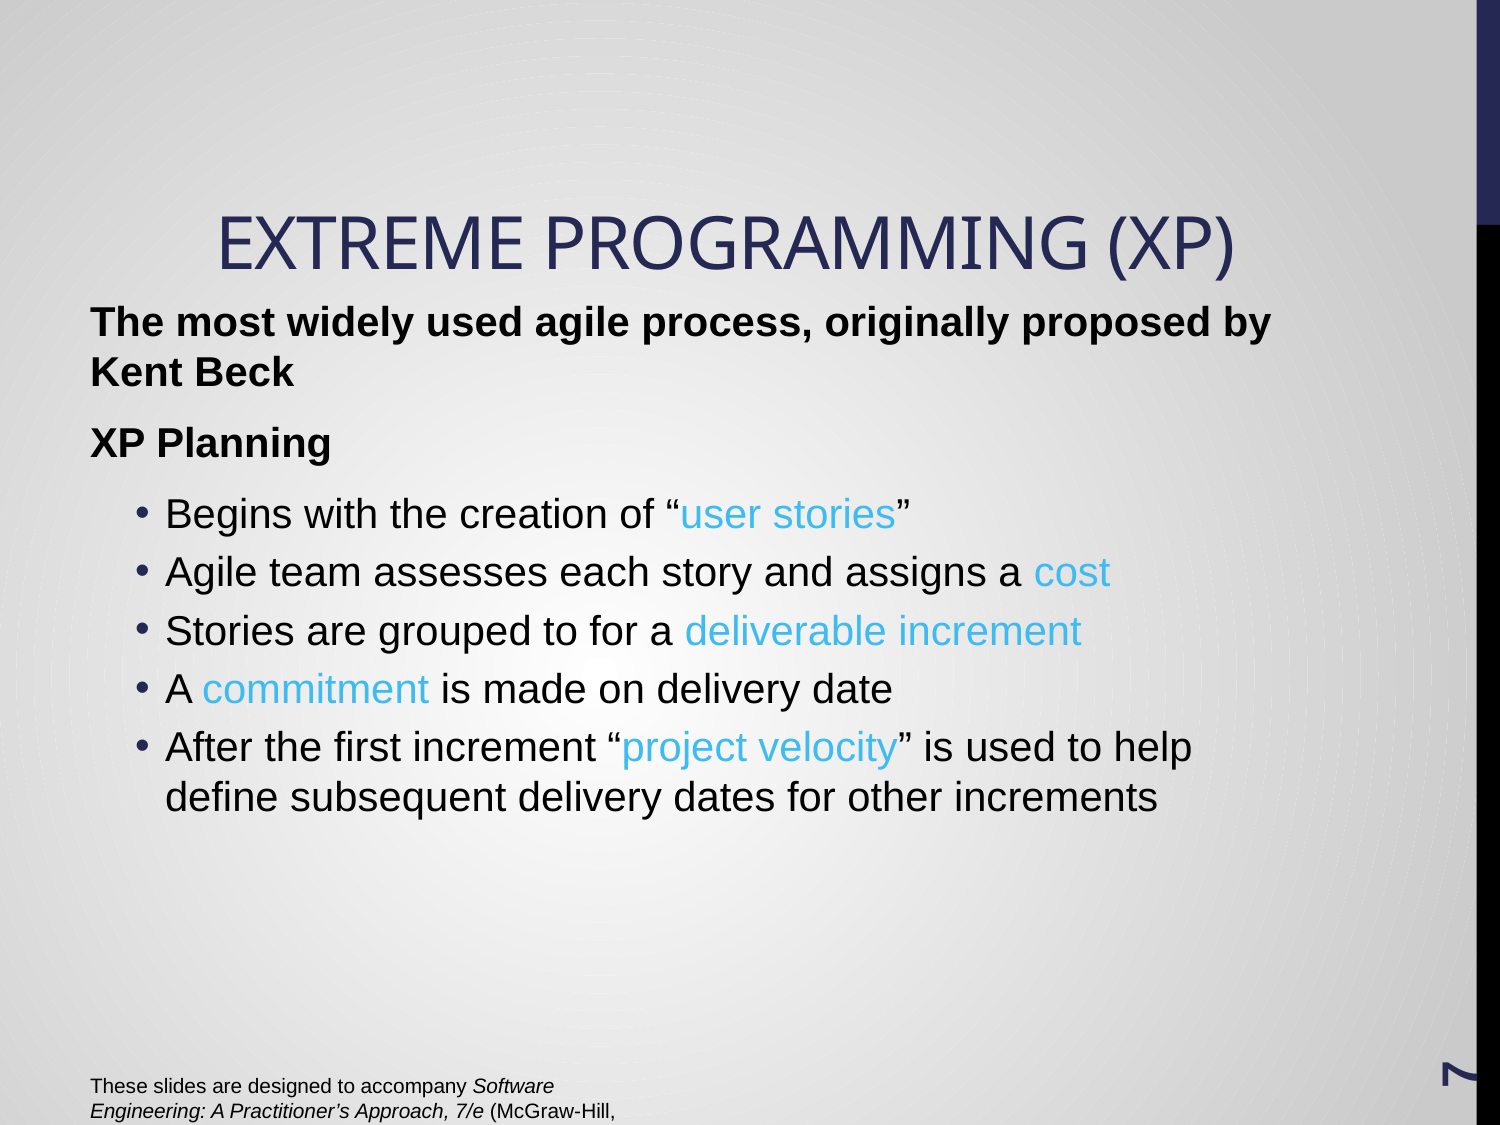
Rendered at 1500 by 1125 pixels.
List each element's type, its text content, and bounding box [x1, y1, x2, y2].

title Extreme Programming (XP) [200, 187, 1467, 292]
slide_number 7 [1427, 887, 1488, 1104]
list The most widely used agile process, originally proposed by Kent Beck XP Planning Begins with the creation of “user stories” Agile team assesses each story and assigns a cost Stories are grouped to for a deliverable increment A commitment is made on delivery date After the first increment “project velocity” is used to help define subsequent delivery dates for other increments [75, 287, 1325, 1005]
footer These slides are designed to accompany Software Engineering: A Practitioner’s Approach, 7/e (McGraw-Hill, 2009) Slides copyright 2009 by Roger Pressman. [75, 1065, 638, 1112]
